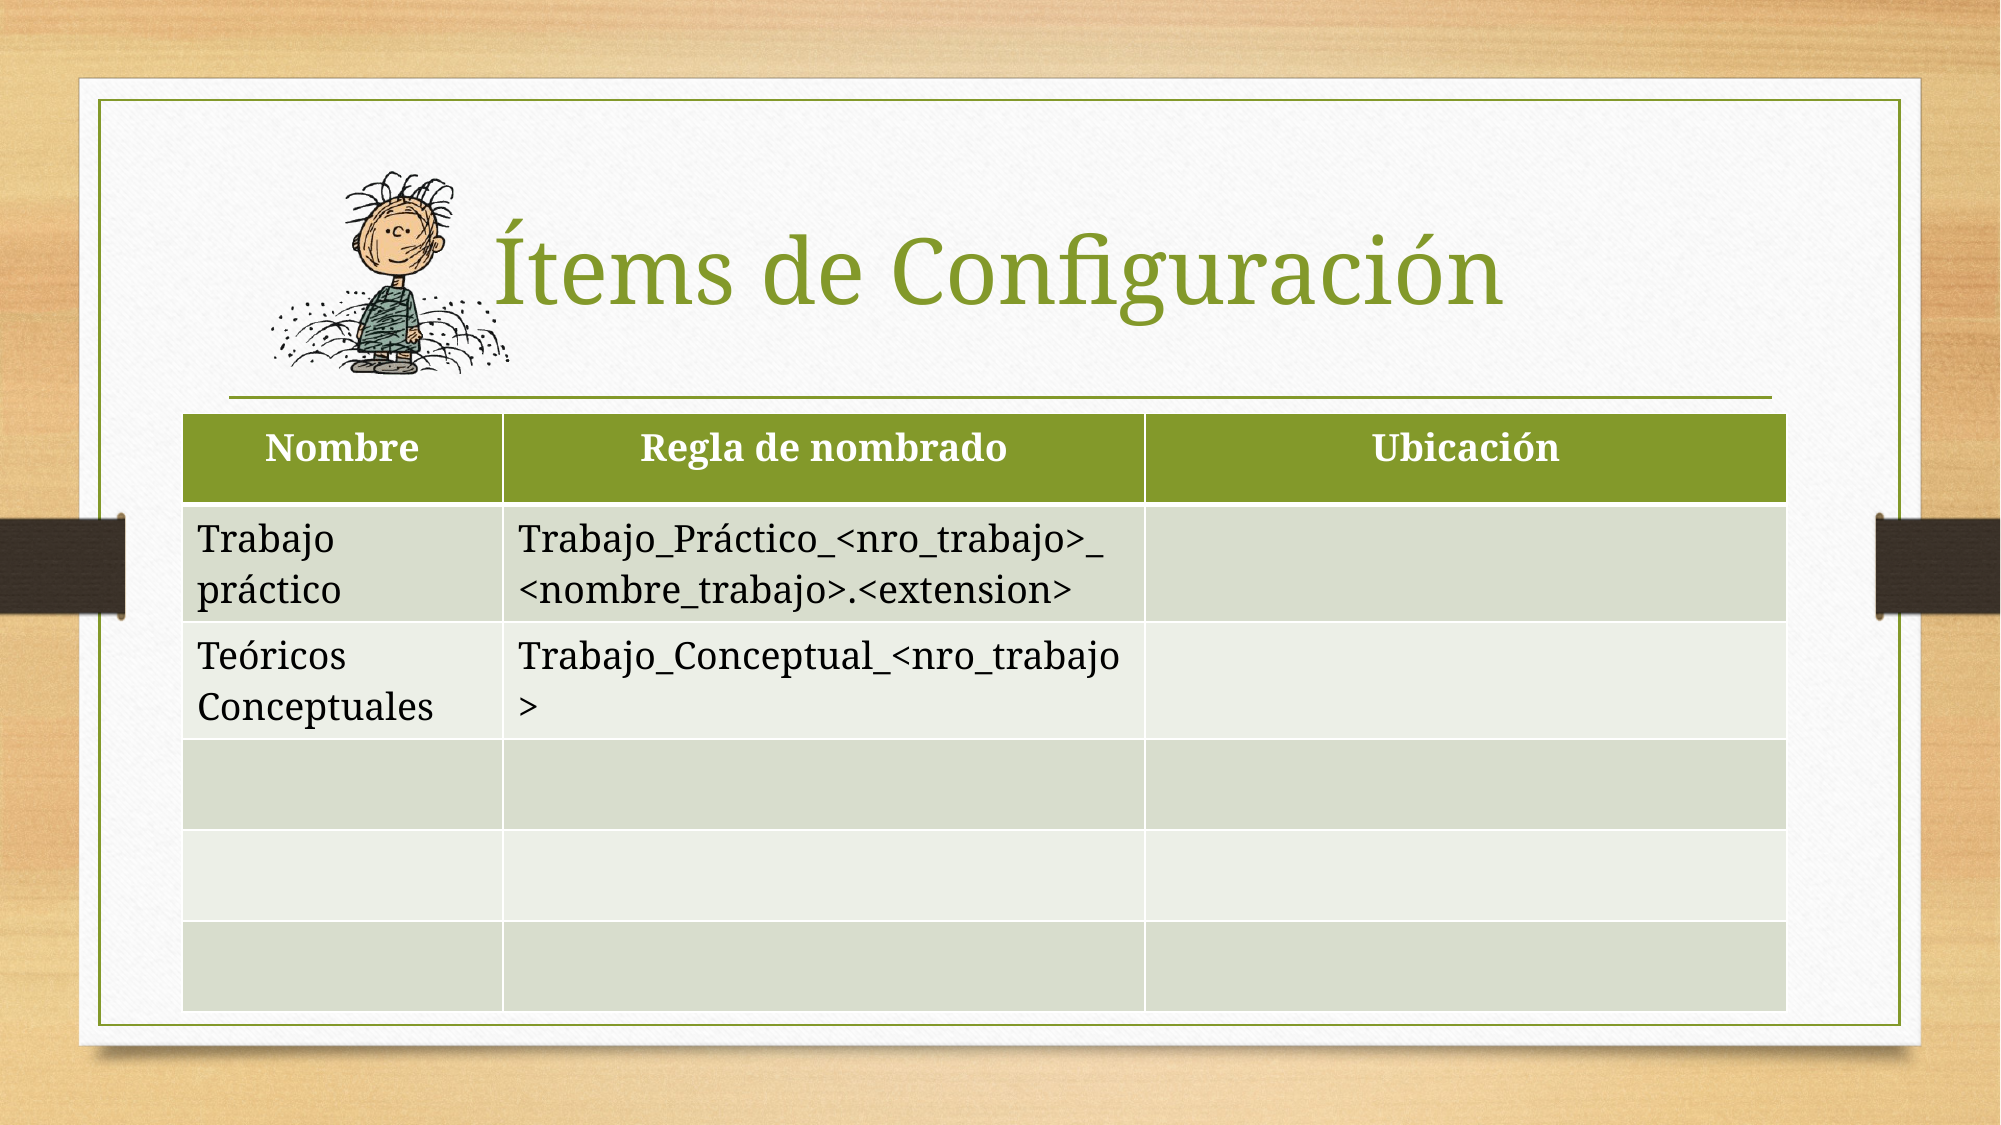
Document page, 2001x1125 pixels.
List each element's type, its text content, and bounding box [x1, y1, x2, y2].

table_cell [183, 740, 502, 829]
table_cell [1146, 831, 1786, 920]
table_cell [1146, 623, 1786, 738]
table_cell [504, 831, 1144, 920]
table_cell Trabajo práctico [183, 507, 502, 621]
picture [0, 0, 2001, 1125]
title Ítems de Configuración [212, 161, 1788, 375]
table_cell [1146, 740, 1786, 829]
table_header Regla de nombrado [504, 414, 1144, 502]
table_cell Trabajo_Conceptual_<nro_trabajo> [504, 623, 1144, 738]
table_cell [1146, 507, 1786, 621]
table_cell Trabajo_Práctico_<nro_trabajo>_ <nombre_trabajo>.<extension> [504, 507, 1144, 621]
table_cell [504, 740, 1144, 829]
table_cell [183, 831, 502, 920]
table_cell [1146, 922, 1786, 1011]
table_cell [504, 922, 1144, 1011]
table_cell [183, 922, 502, 1011]
table_header Ubicación [1146, 414, 1786, 502]
table_header Nombre [183, 414, 502, 502]
table_cell Teóricos Conceptuales [183, 623, 502, 738]
